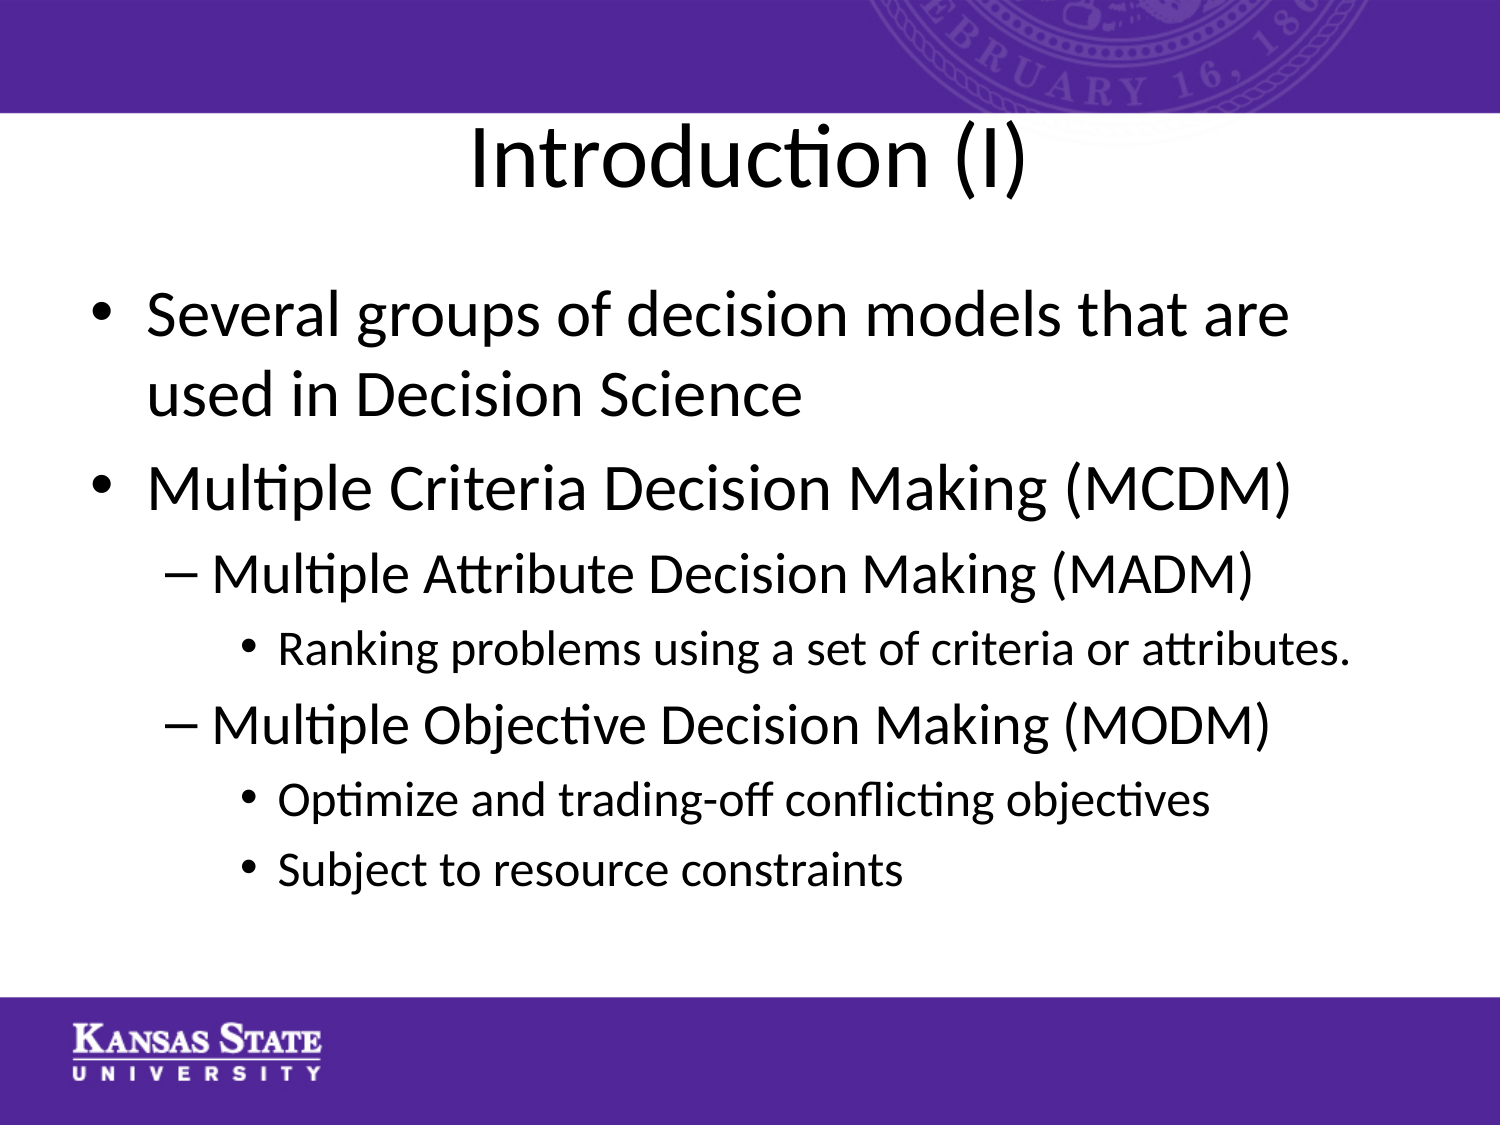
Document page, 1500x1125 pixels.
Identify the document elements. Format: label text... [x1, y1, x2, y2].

picture [0, 0, 1500, 1125]
title Introduction (I) [75, 57, 1425, 245]
list Several groups of decision models that are used in Decision Science Multiple Criteria Decision Making (MCDM) Multiple Attribute Decision Making (MADM) Ranking problems using a set of criteria or attributes. Multiple Objective Decision Making (MODM) Optimize and trading-off conflicting objectives Subject to resource constraints [75, 262, 1425, 1005]
